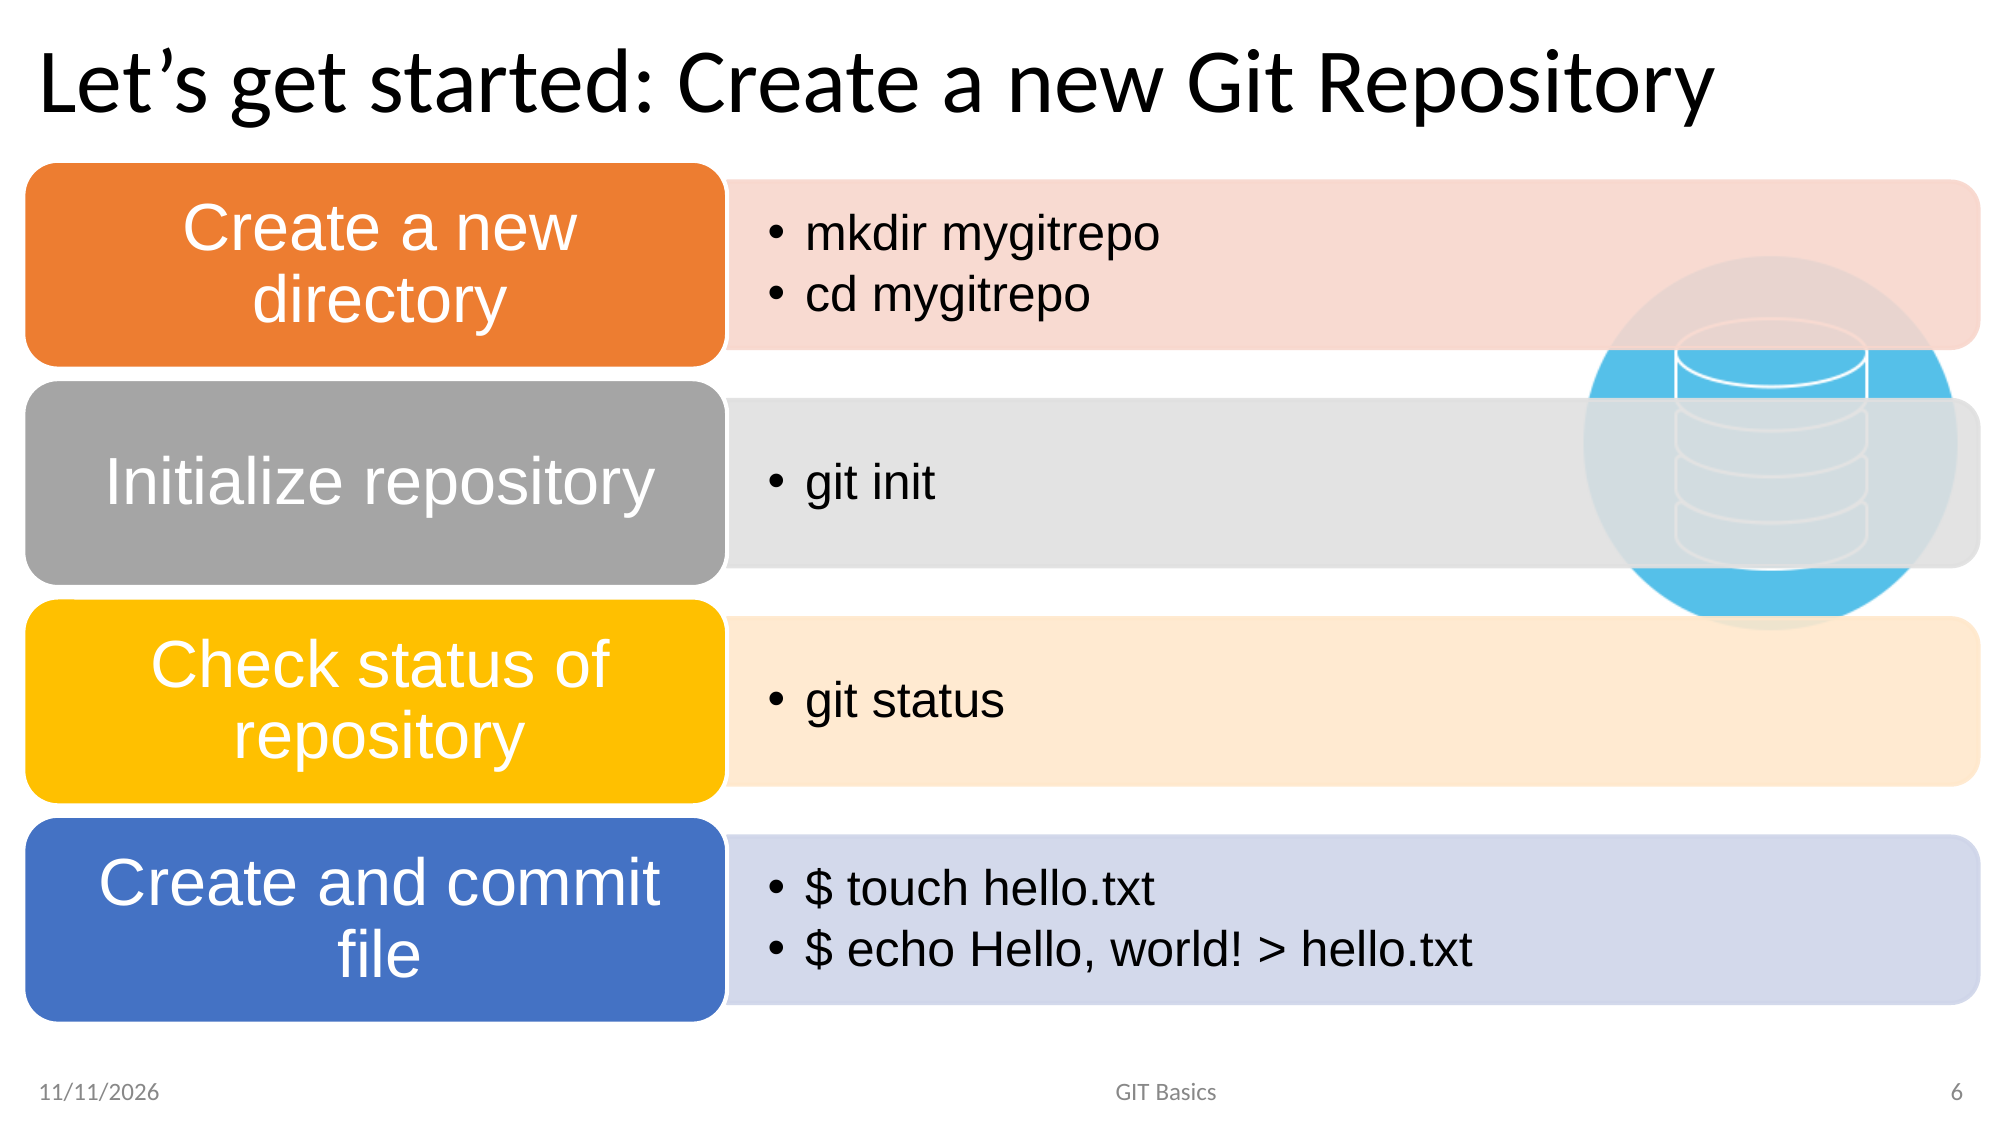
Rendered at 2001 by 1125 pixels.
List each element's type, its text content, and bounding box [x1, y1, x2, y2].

title Let’s get started: Create a new Git Repository [23, 23, 1979, 143]
slide_number 6 [1859, 1060, 1979, 1121]
footer GIT Basics [483, 1060, 1850, 1121]
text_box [22, 160, 1979, 1025]
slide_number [23, 1060, 474, 1121]
